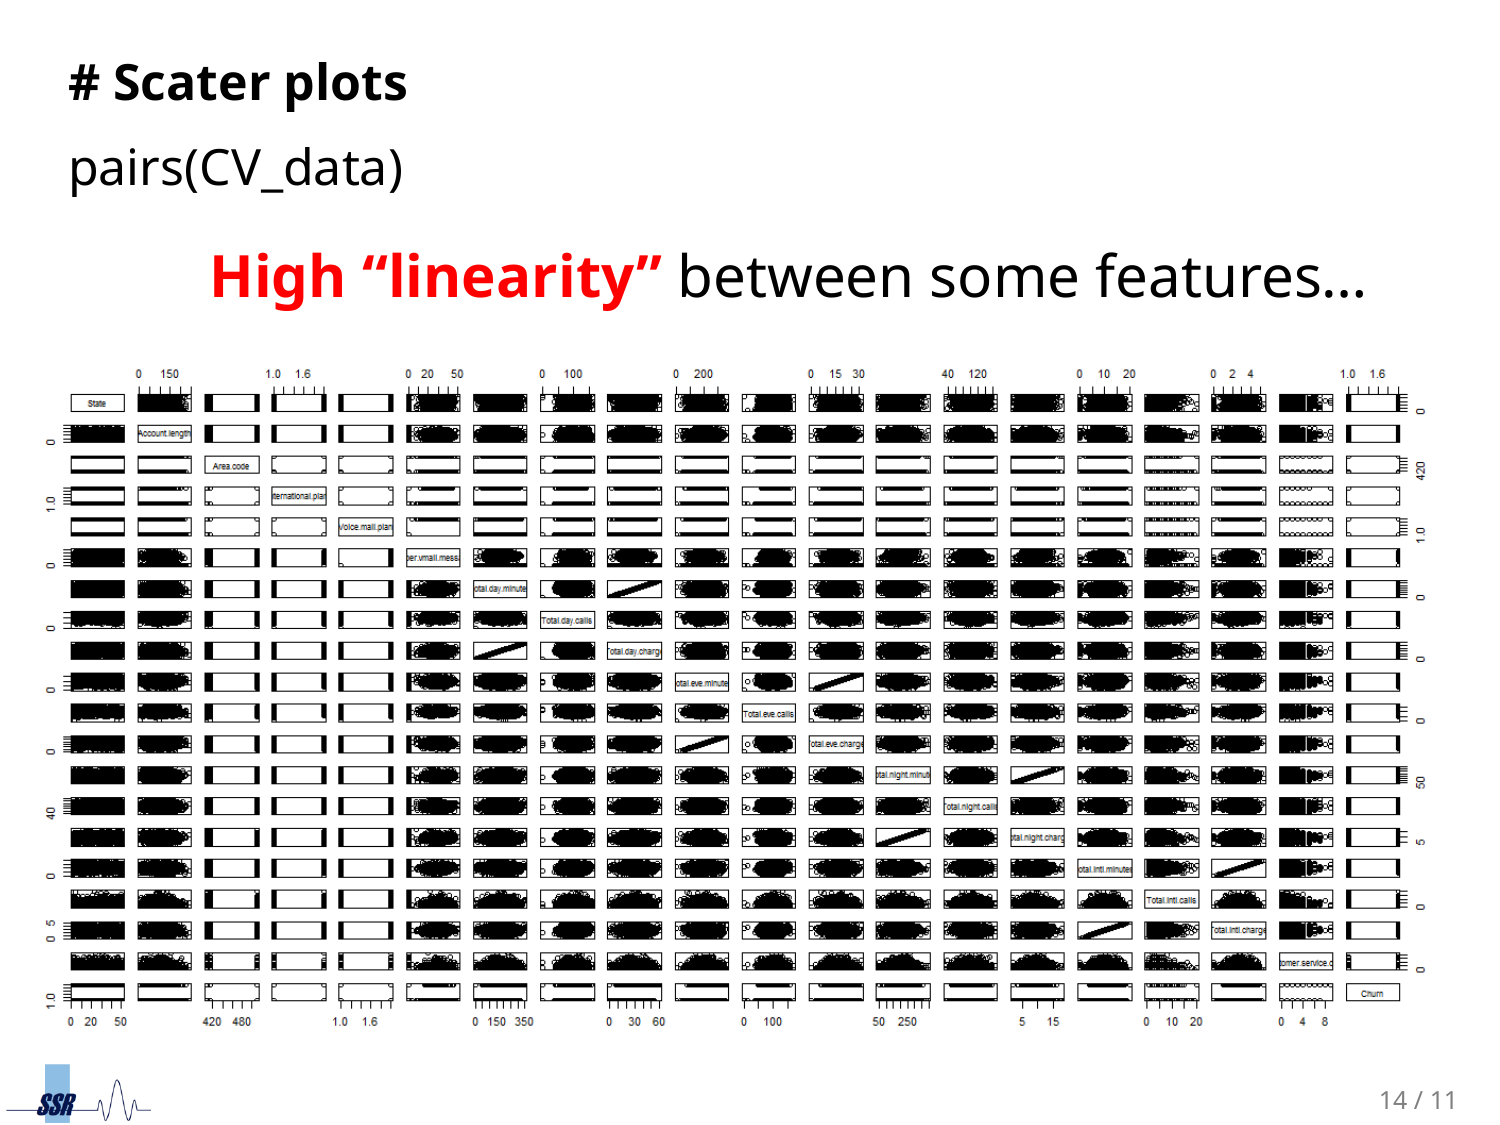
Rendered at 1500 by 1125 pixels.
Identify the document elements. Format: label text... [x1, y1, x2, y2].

text_box High “linearity” between some features… [194, 231, 1424, 329]
picture [41, 361, 1431, 1030]
picture [1, 1062, 151, 1125]
list # Scater plots pairs(CV_data) [53, 42, 1404, 232]
